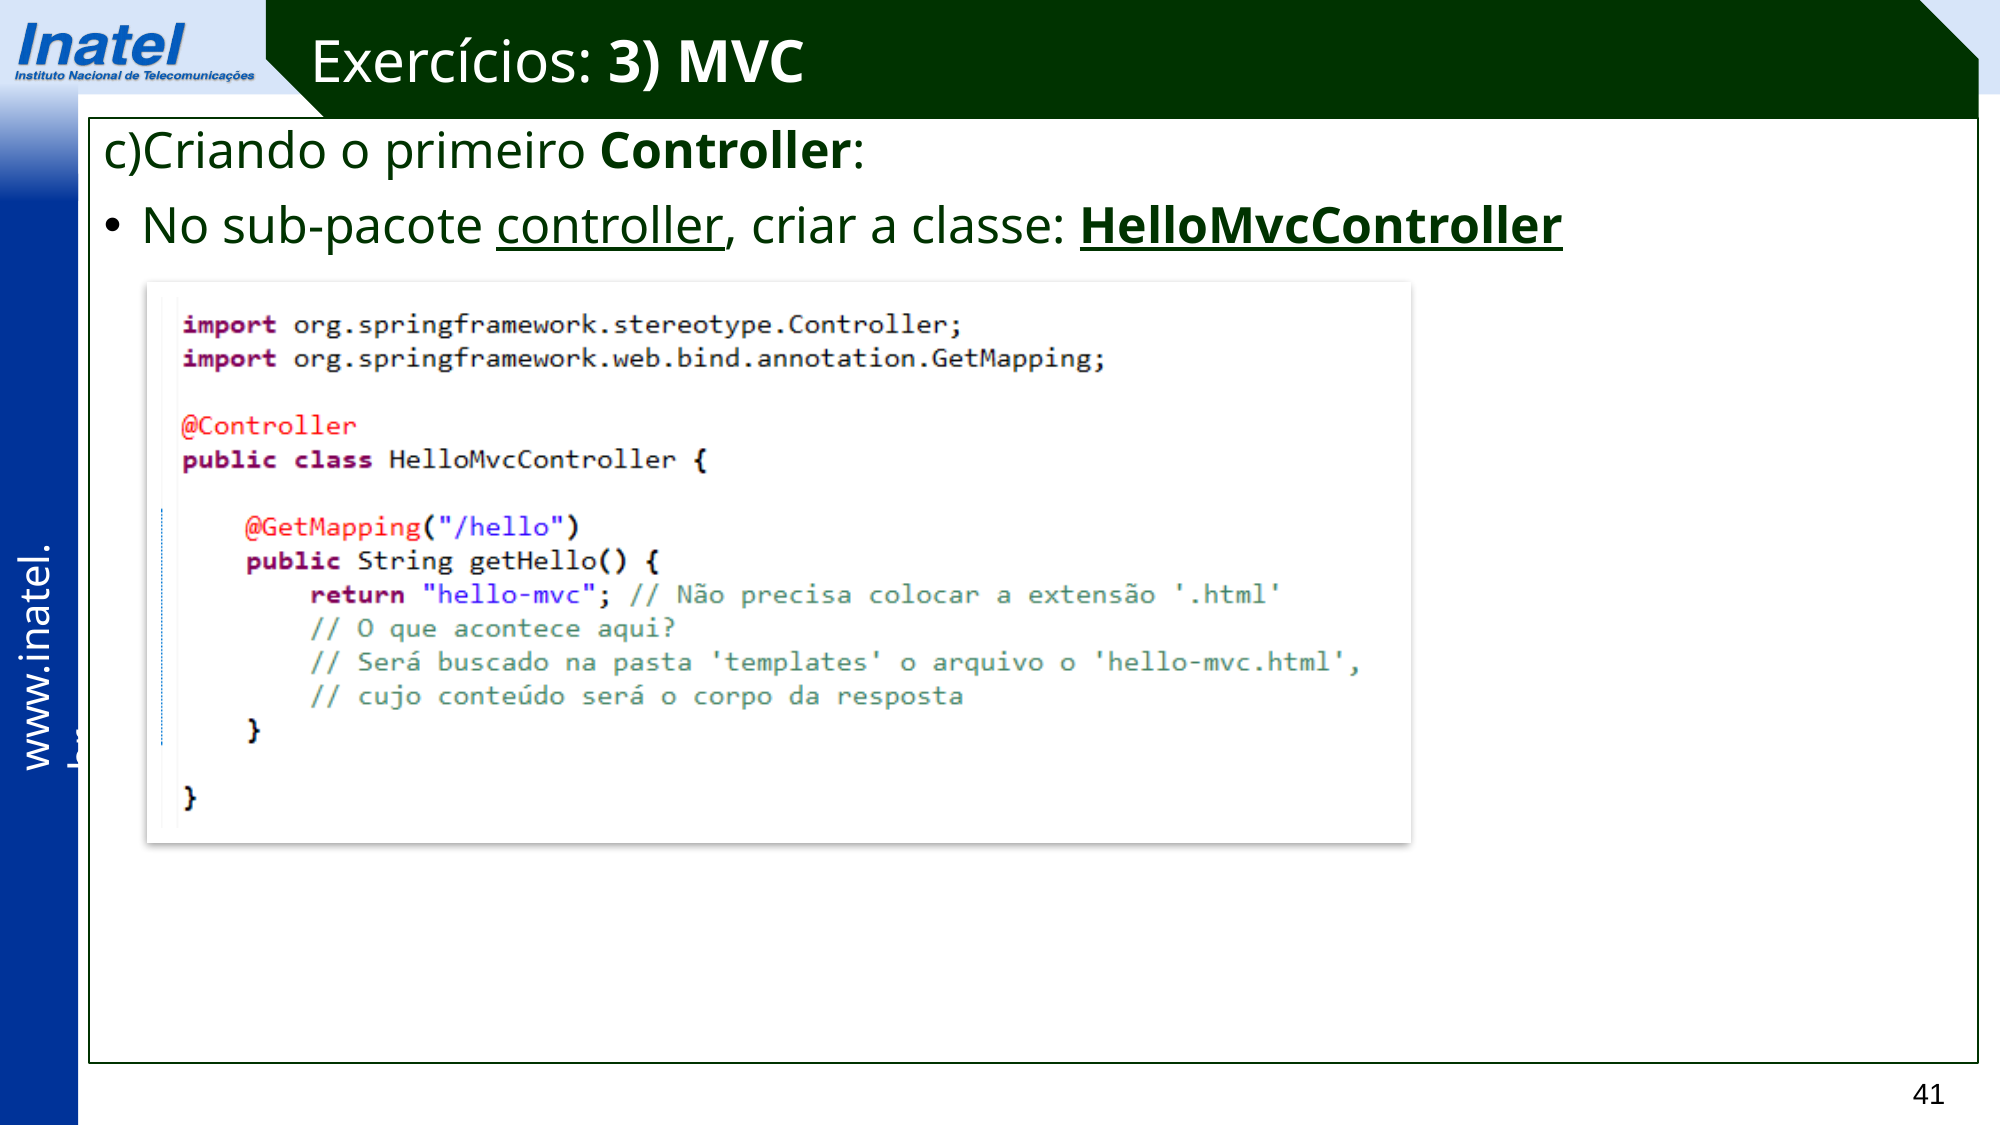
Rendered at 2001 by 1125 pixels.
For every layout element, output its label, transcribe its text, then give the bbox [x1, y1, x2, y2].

picture [12, 20, 258, 85]
text_box c)Criando o primeiro Controller: No sub-pacote controller, criar a classe: HelloMvcController [88, 118, 1979, 1063]
text_box Exercícios: 3) MVC [264, 0, 1980, 120]
picture [161, 296, 1397, 829]
